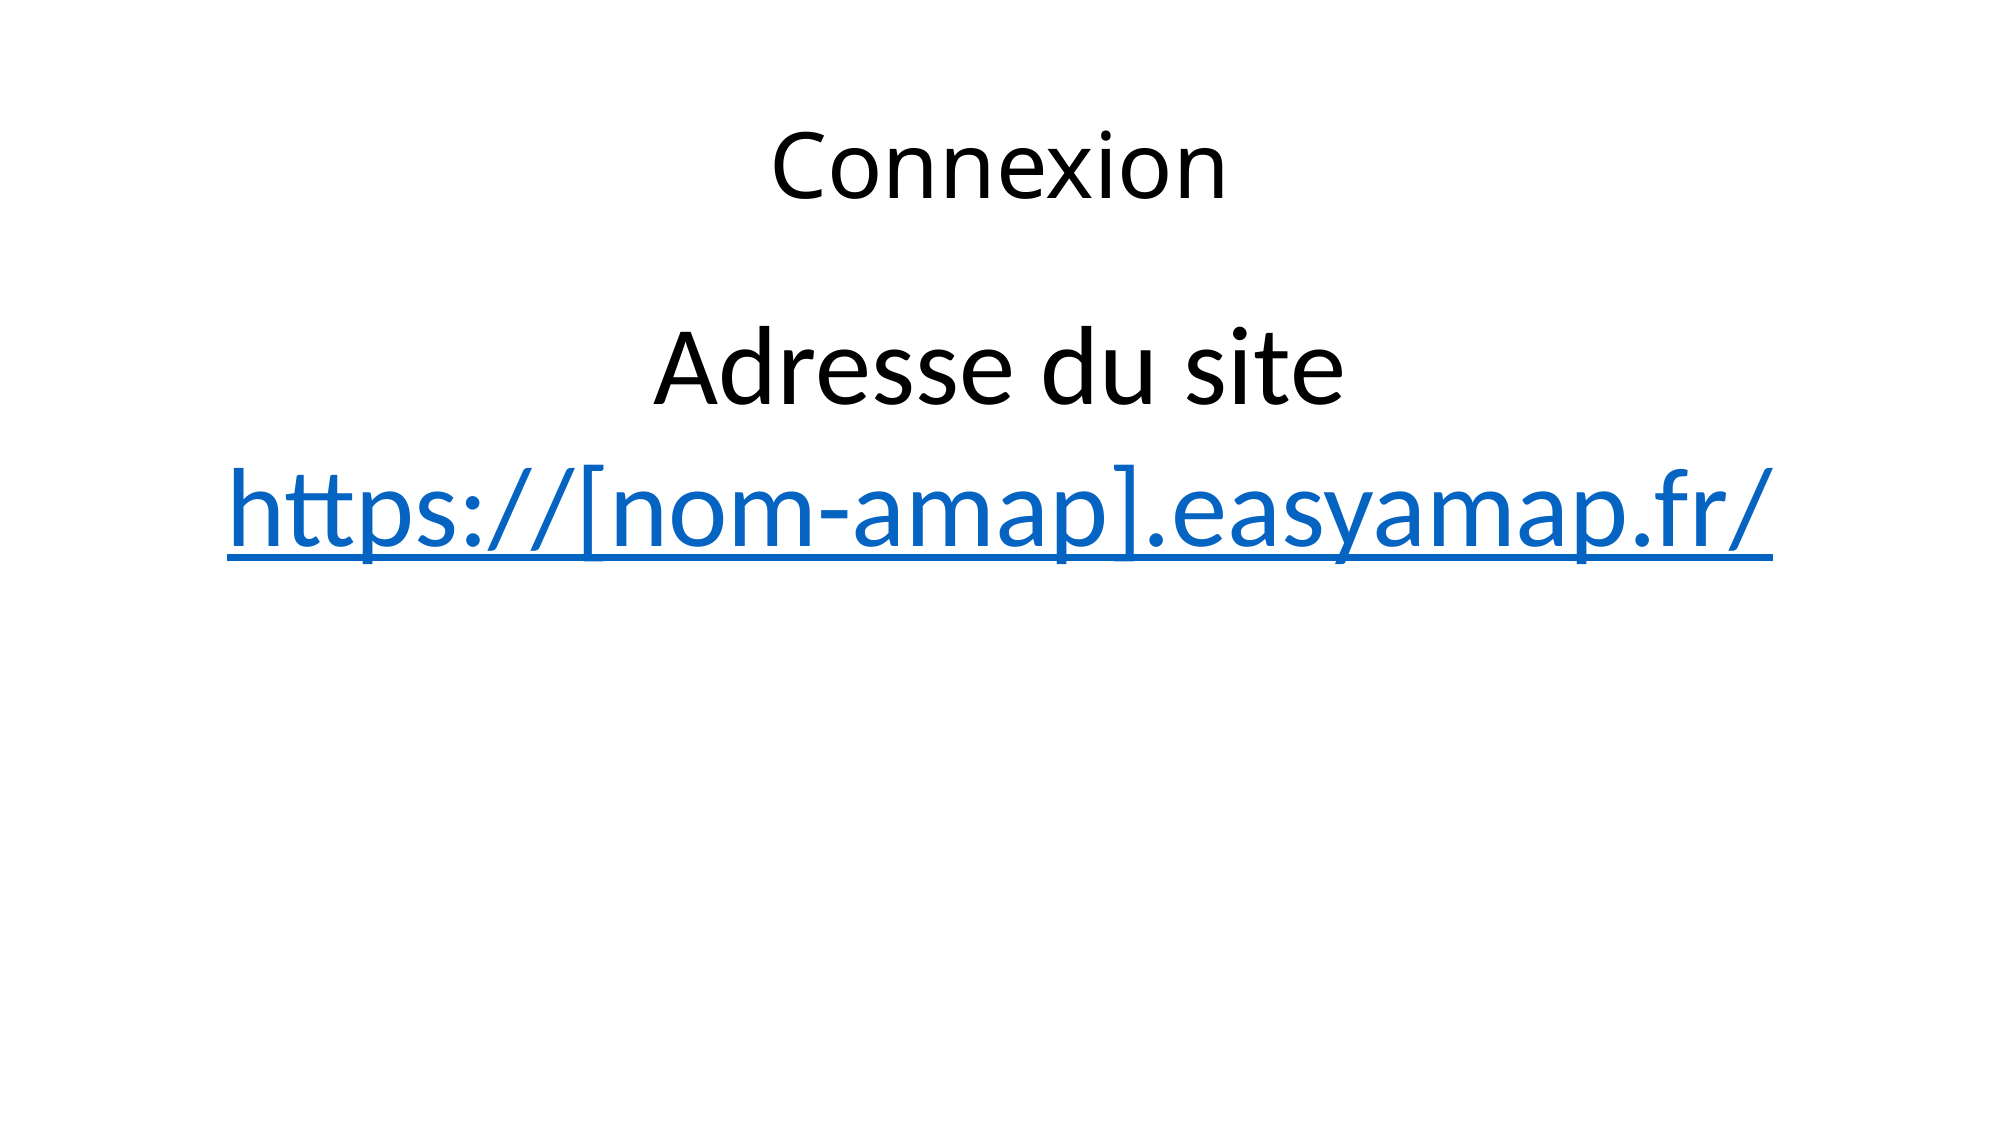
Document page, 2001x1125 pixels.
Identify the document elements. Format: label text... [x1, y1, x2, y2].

title Connexion [137, 59, 1863, 278]
list Adresse du site https://[nom-amap].easyamap.fr/ [137, 299, 1863, 1014]
